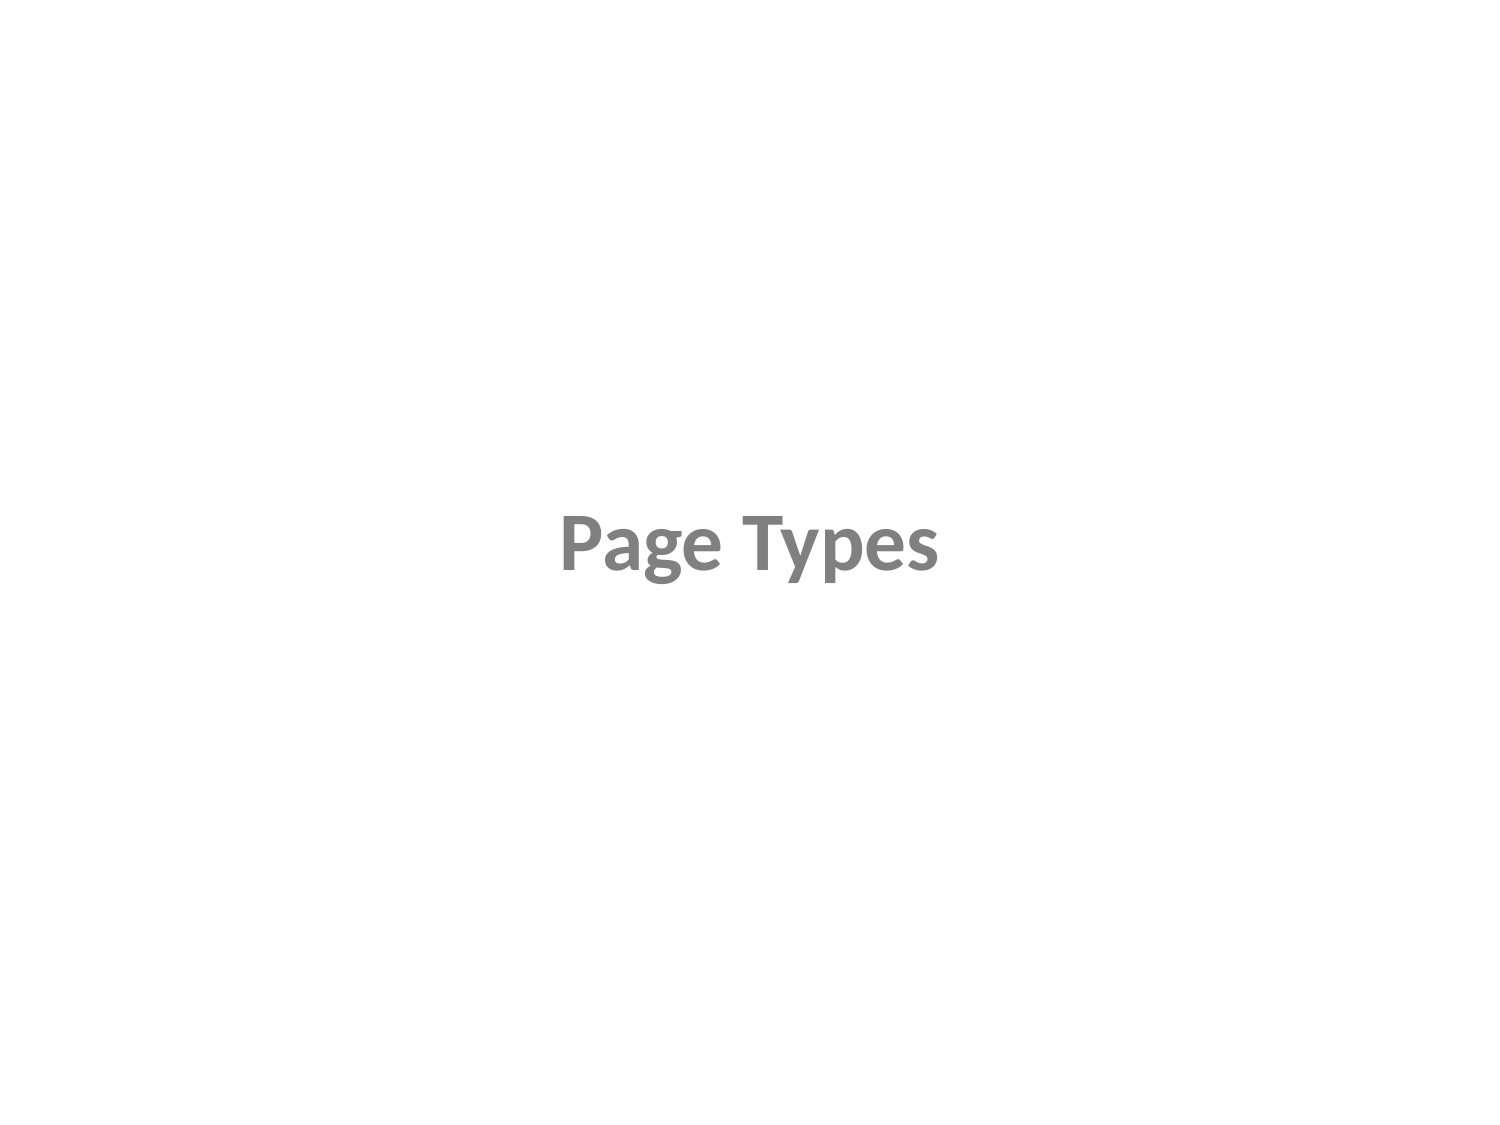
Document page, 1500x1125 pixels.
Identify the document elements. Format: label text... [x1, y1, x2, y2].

title Page Types [75, 443, 1425, 631]
